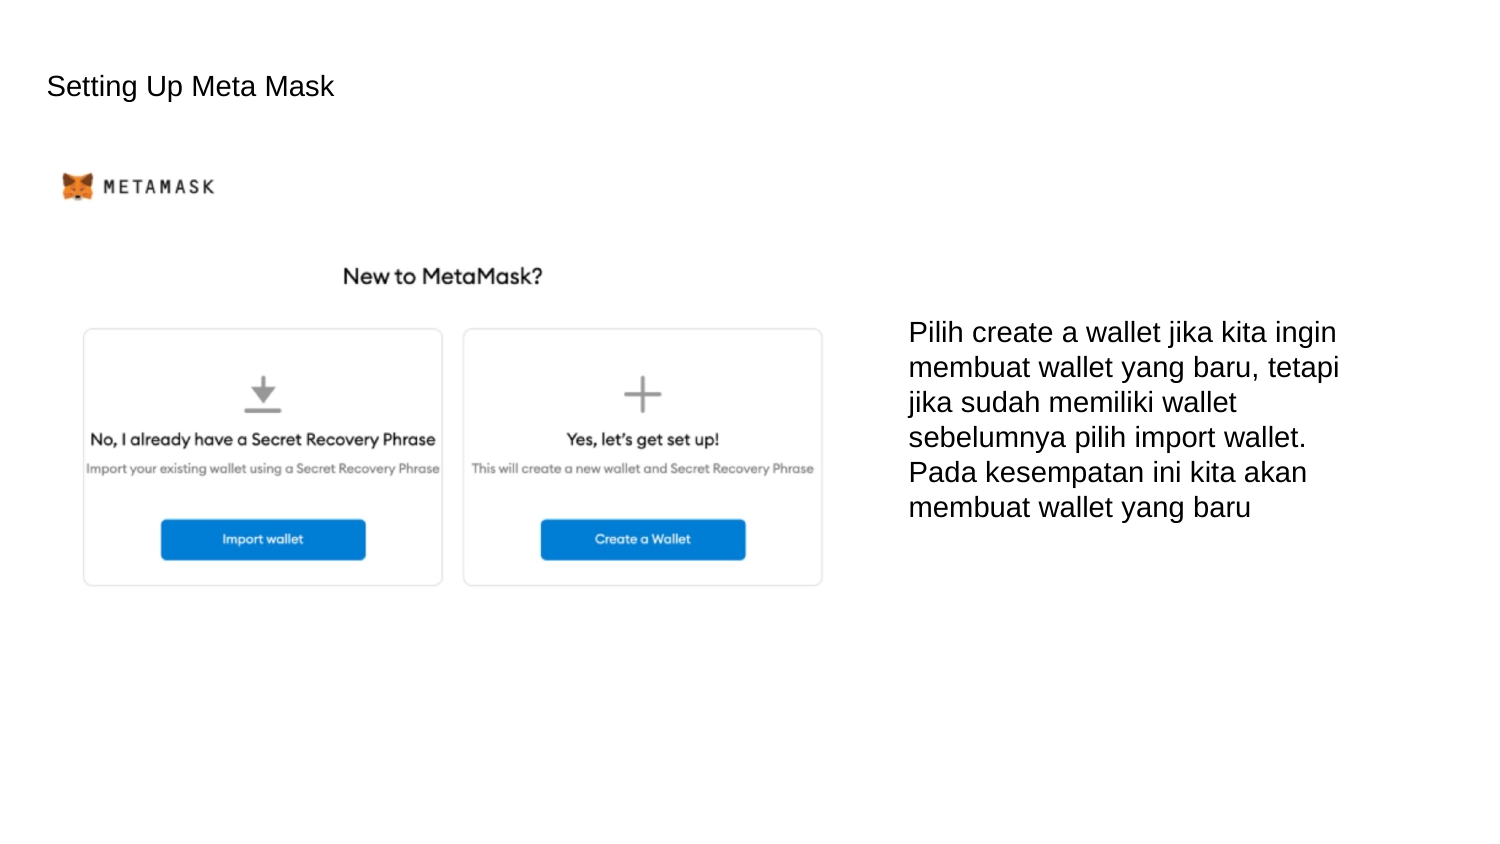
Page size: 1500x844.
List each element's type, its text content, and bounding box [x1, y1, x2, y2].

picture [20, 150, 865, 619]
text_box Setting Up Meta Mask [31, 52, 379, 118]
text_box Pilih create a wallet jika kita ingin membuat wallet yang baru, tetapi jika sudah memiliki wallet sebelumnya pilih import wallet. Pada kesempatan ini kita akan membuat wallet yang baru [893, 298, 1397, 539]
